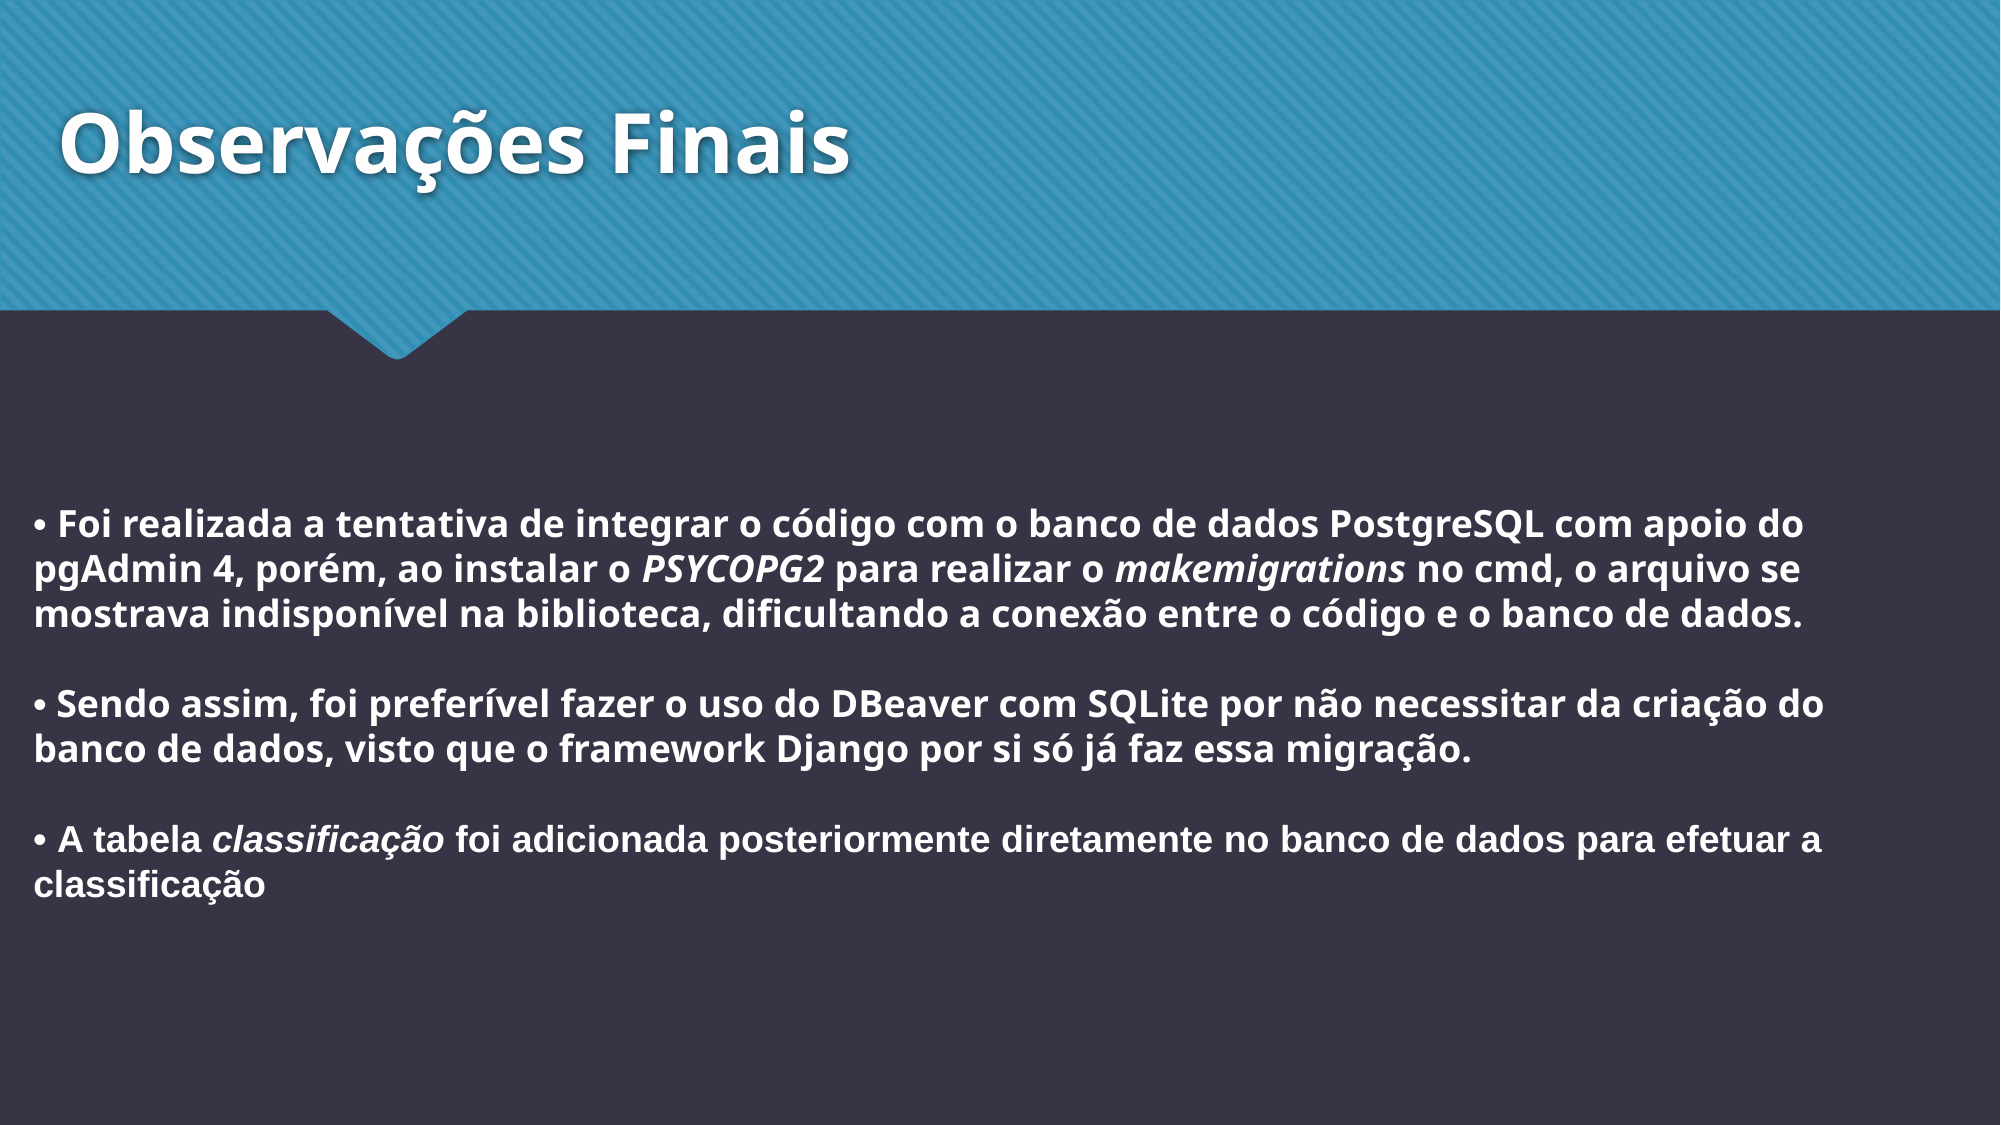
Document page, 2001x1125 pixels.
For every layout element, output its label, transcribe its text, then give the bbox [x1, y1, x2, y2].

text_box • Foi realizada a tentativa de integrar o código com o banco de dados PostgreSQL com apoio do pgAdmin 4, porém, ao instalar o PSYCOPG2 para realizar o makemigrations no cmd, o arquivo se mostrava indisponível na biblioteca, dificultando a conexão entre o código e o banco de dados. • Sendo assim, foi preferível fazer o uso do DBeaver com SQLite por não necessitar da criação do banco de dados, visto que o framework Django por si só já faz essa migração. • A tabela classificação foi adicionada posteriormente diretamente no banco de dados para efetuar a classificação [18, 492, 1948, 913]
title Observações Finais [42, 38, 1777, 199]
